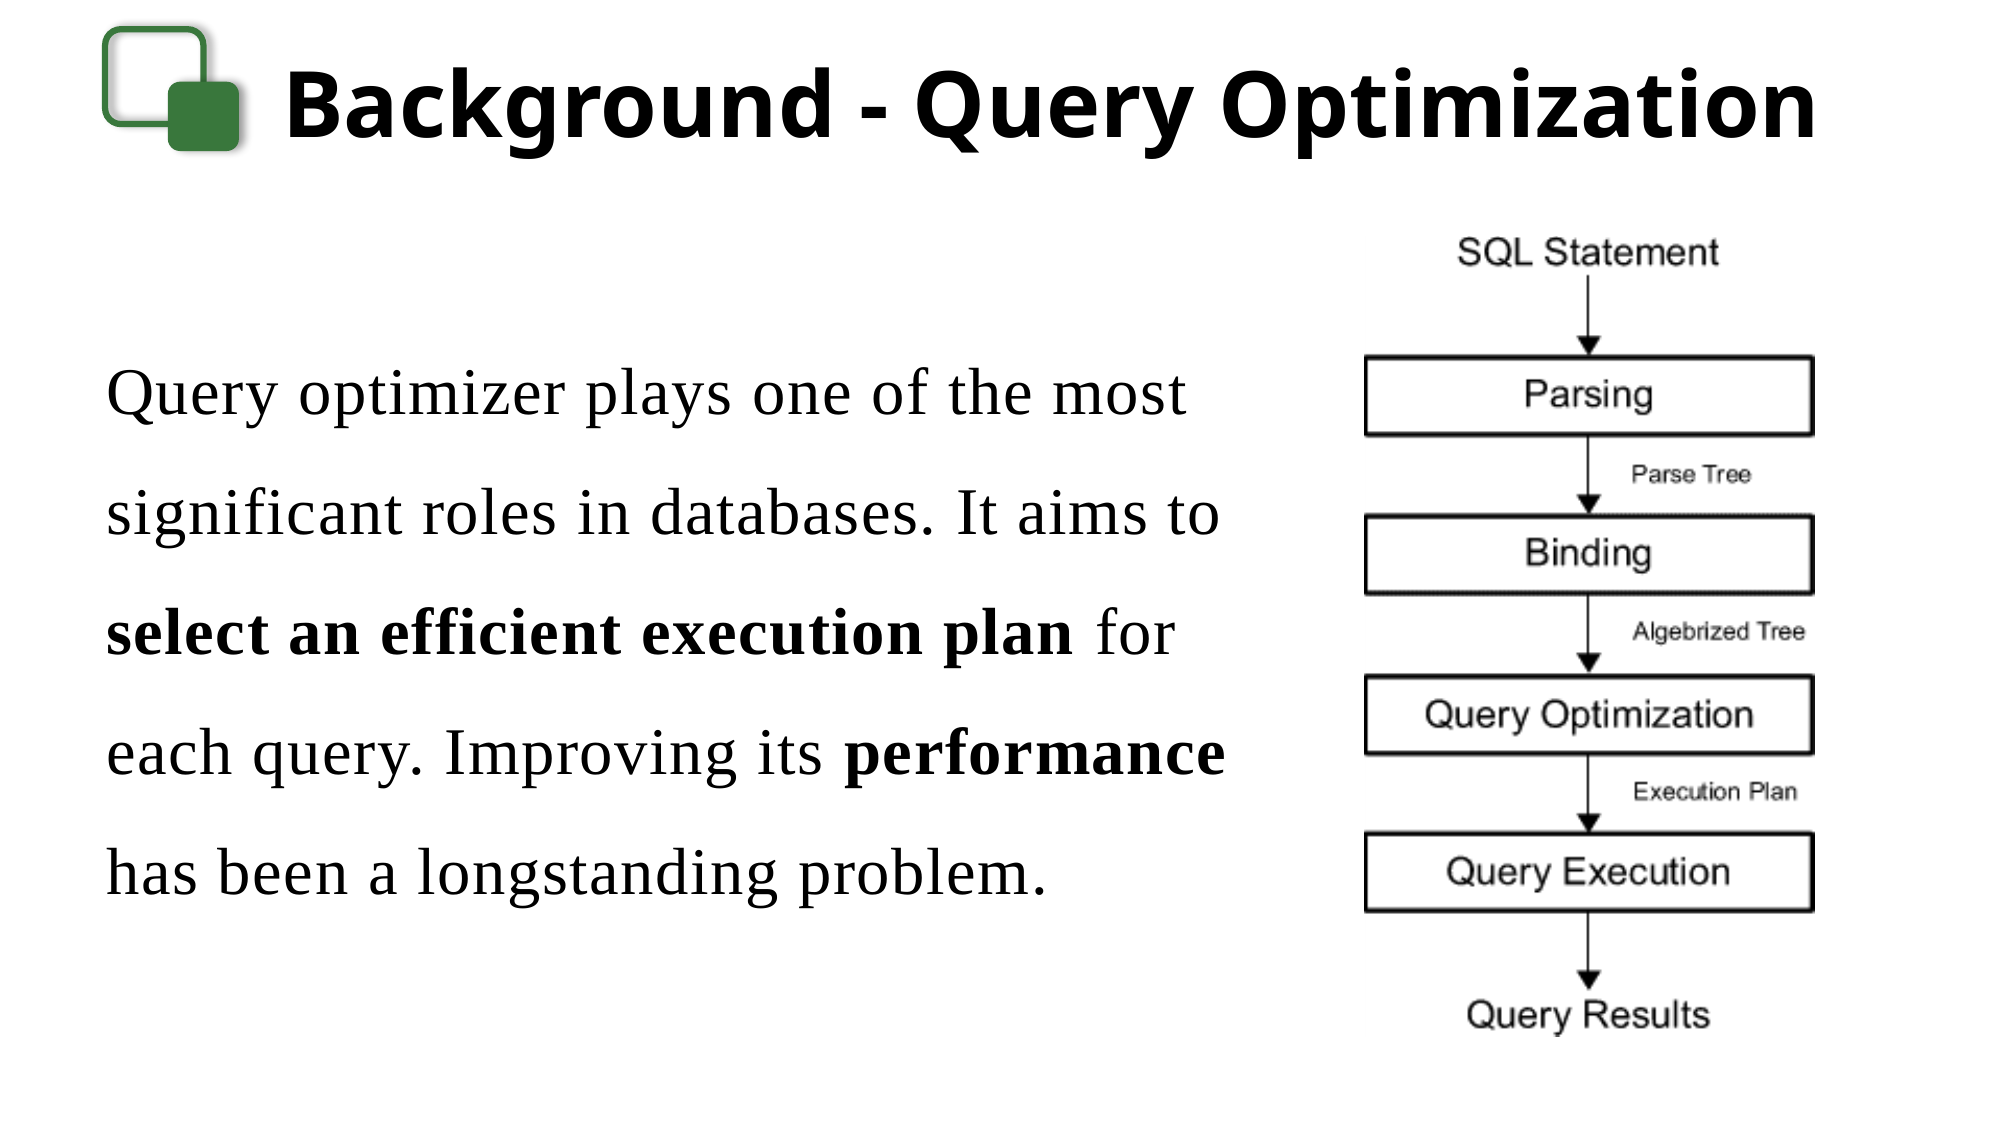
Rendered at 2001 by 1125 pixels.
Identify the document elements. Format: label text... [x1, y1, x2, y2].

text_box Background - Query Optimization [267, 38, 2000, 164]
text_box [167, 81, 239, 152]
text_box Query optimizer plays one of the most significant roles in databases. It aims to select an efficient execution plan for each query. Improving its performance has been a longstanding problem. [89, 300, 1348, 916]
picture [1364, 236, 1815, 1037]
text_box [104, 28, 205, 126]
